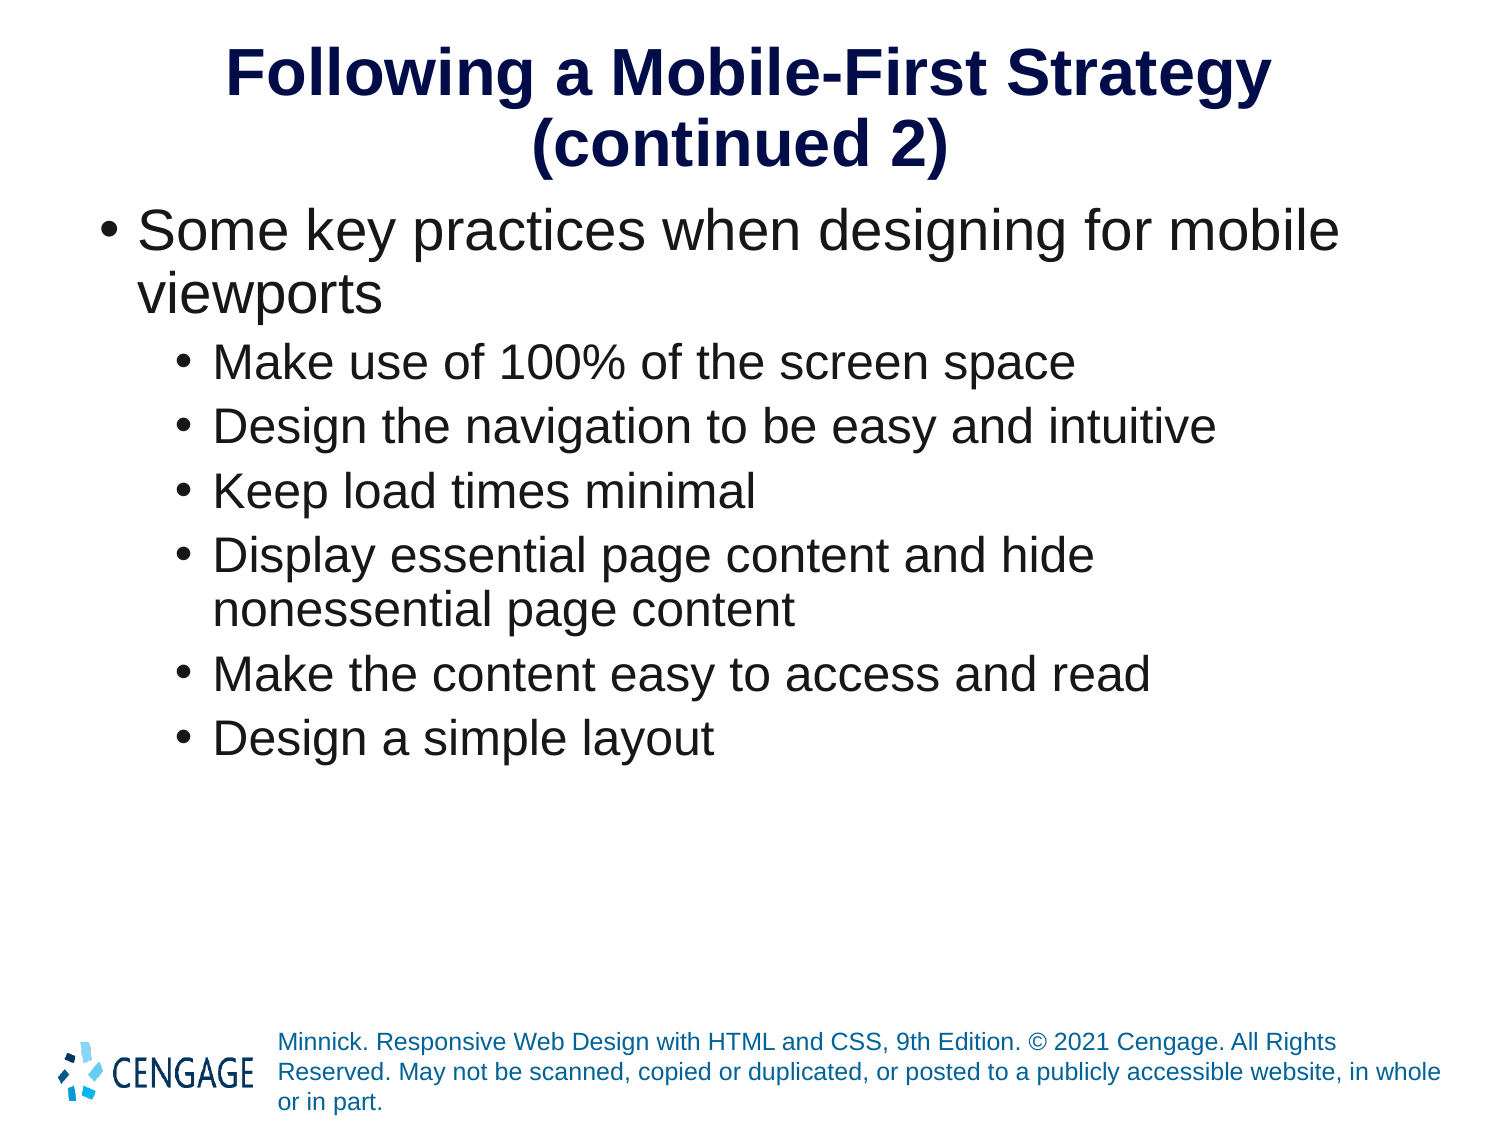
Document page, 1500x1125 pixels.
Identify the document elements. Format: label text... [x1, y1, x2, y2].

list Some key practices when designing for mobile viewports Make use of 100% of the screen space Design the navigation to be easy and intuitive Keep load times minimal Display essential page content and hide nonessential page content Make the content easy to access and read Design a simple layout [99, 200, 1397, 1024]
footer Minnick. Responsive Web Design with HTML and CSS, 9th Edition. © 2021 Cengage. All Rights Reserved. May not be scanned, copied or duplicated, or posted to a publicly accessible website, in whole or in part. [262, 1040, 1475, 1100]
title Following a Mobile-First Strategy (continued 2) [103, 37, 1397, 188]
picture [58, 1042, 253, 1101]
